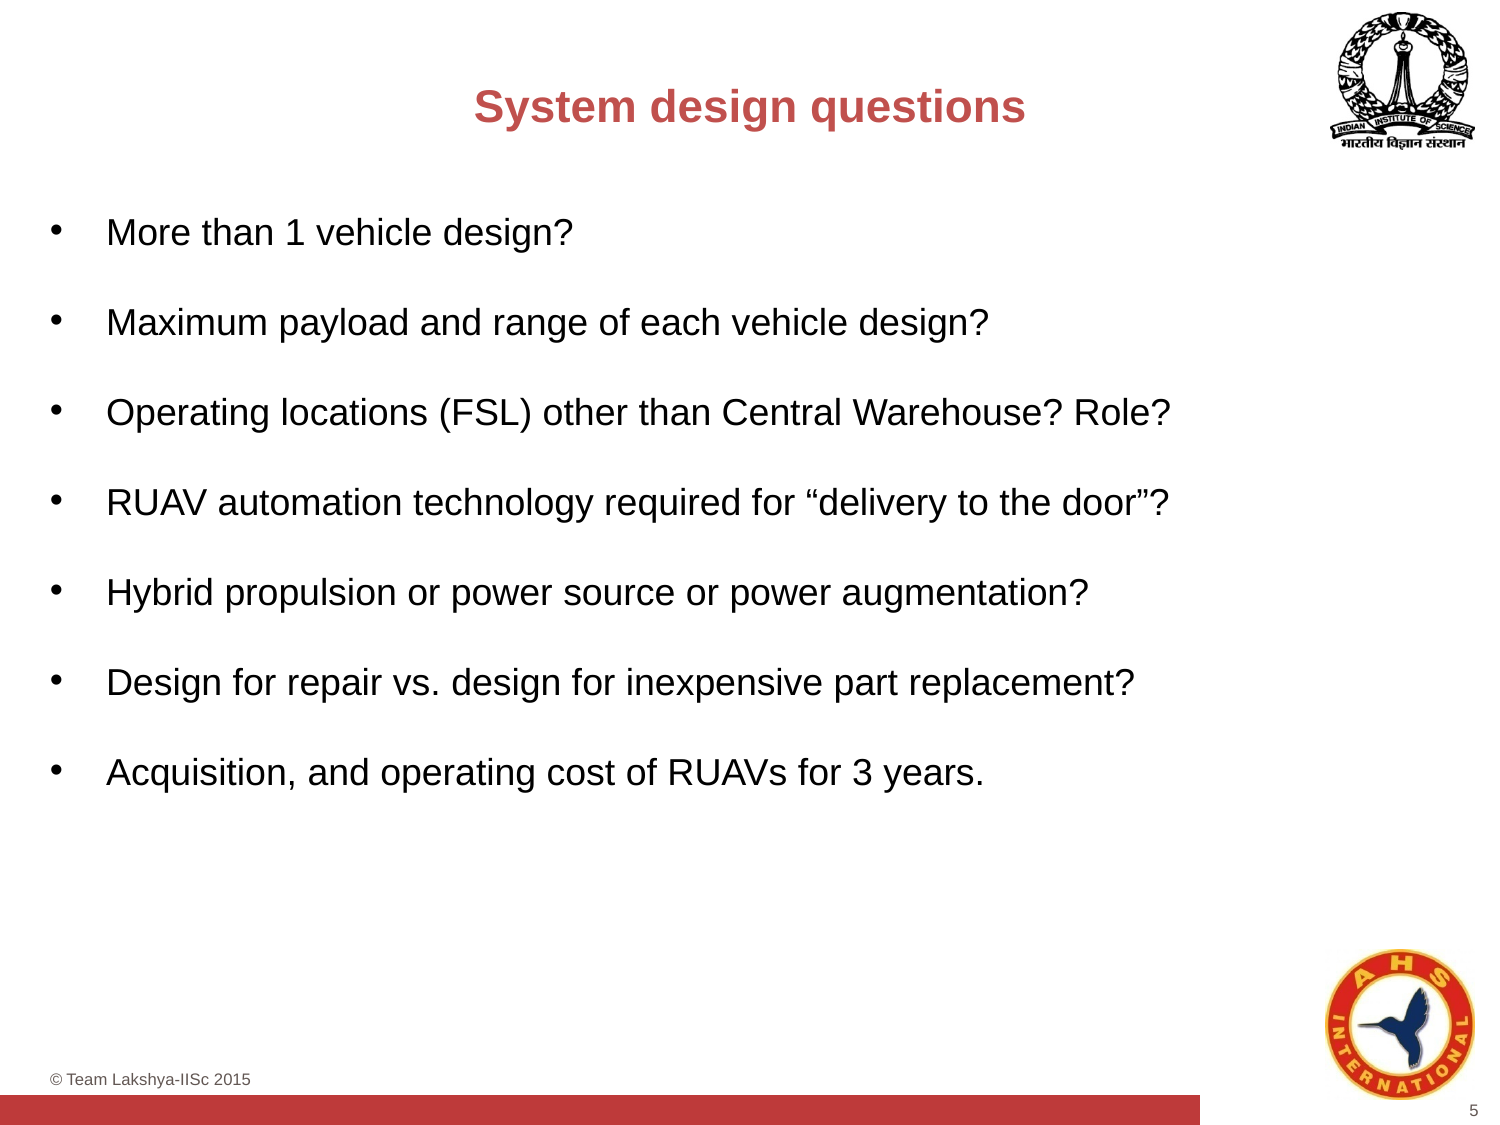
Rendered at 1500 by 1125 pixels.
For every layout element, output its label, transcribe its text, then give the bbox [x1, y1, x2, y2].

list More than 1 vehicle design? Maximum payload and range of each vehicle design? Operating locations (FSL) other than Central Warehouse? Role? RUAV automation technology required for “delivery to the door”? Hybrid propulsion or power source or power augmentation? Design for repair vs. design for inexpensive part replacement? Acquisition, and operating cost of RUAVs for 3 years. [49, 162, 1463, 799]
title System design questions [49, 76, 1452, 133]
picture [1325, 949, 1475, 1100]
picture [1330, 12, 1475, 150]
